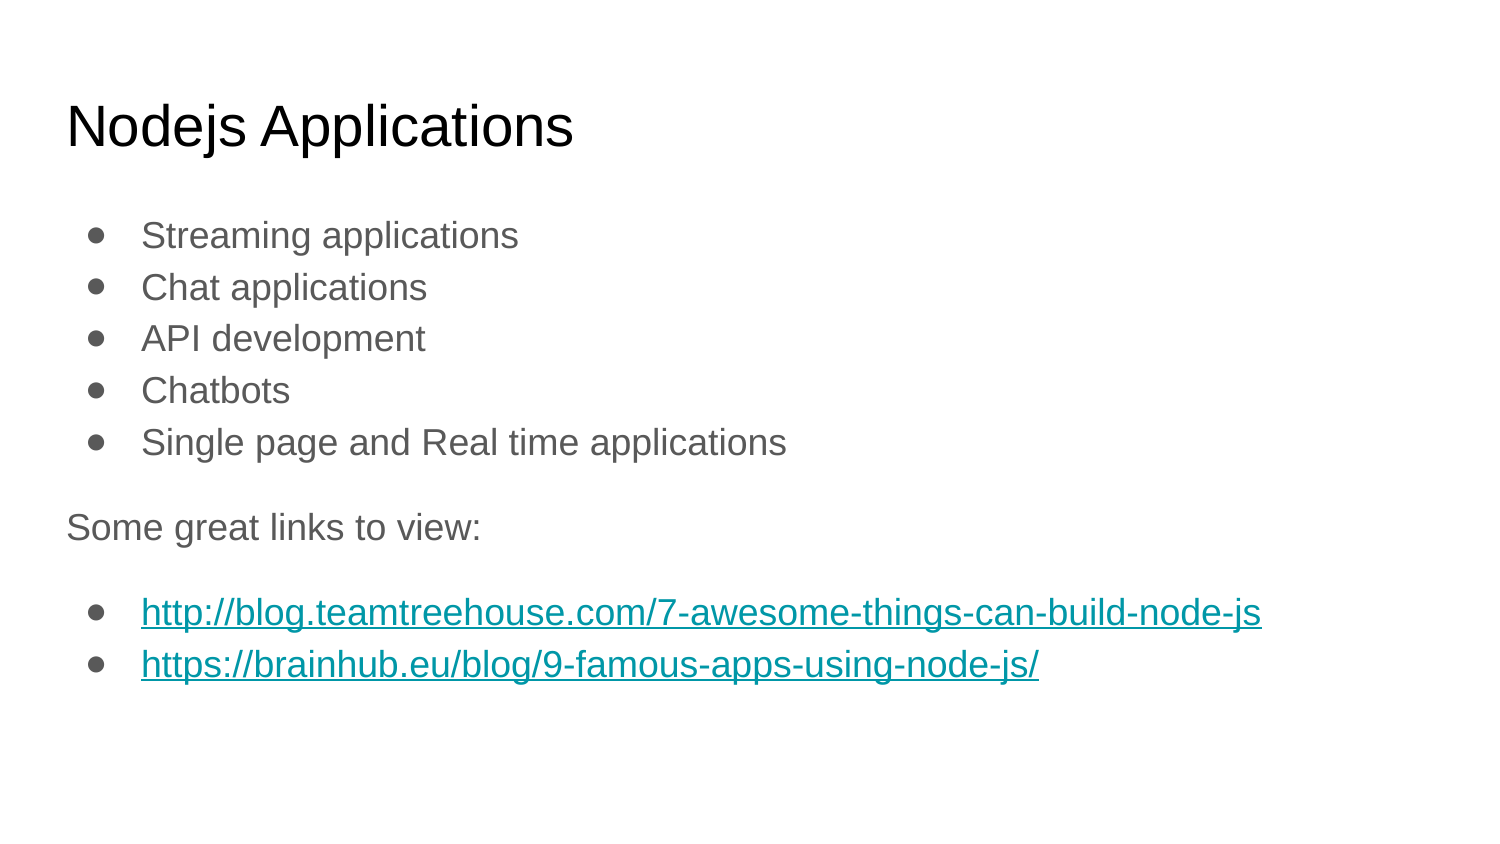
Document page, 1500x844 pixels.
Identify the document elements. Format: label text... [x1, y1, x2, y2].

list Streaming applications Chat applications API development Chatbots Single page and Real time applications Some great links to view: http://blog.teamtreehouse.com/7-awesome-things-can-build-node-js https://brainhub.eu/blog/9-famous-apps-using-node-js/ [51, 189, 1449, 750]
title Nodejs Applications [51, 72, 1449, 167]
